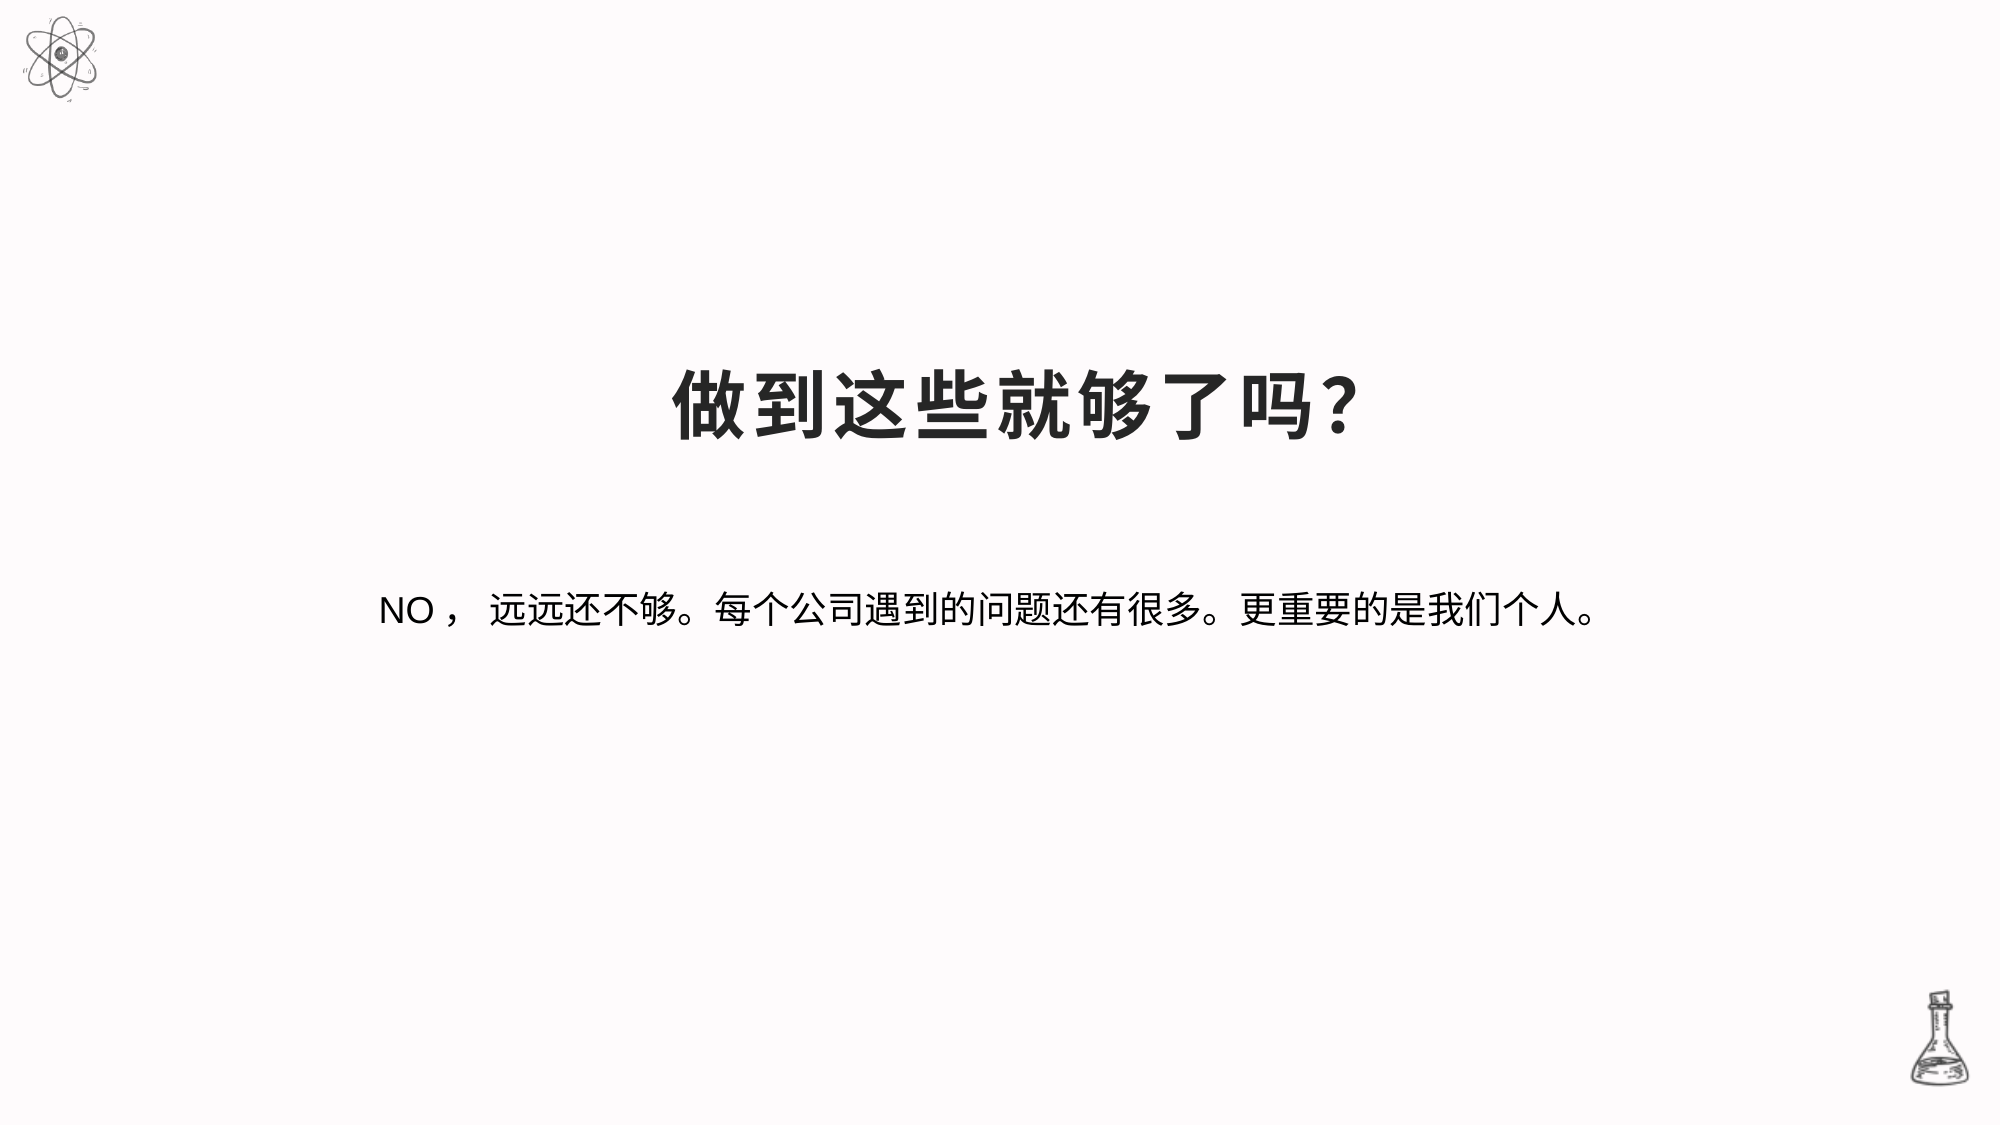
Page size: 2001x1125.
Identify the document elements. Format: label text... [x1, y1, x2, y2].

text_box NO， 远远还不够。每个公司遇到的问题还有很多。更重要的是我们个人。 [363, 578, 1791, 639]
picture [1881, 978, 2000, 1098]
text_box 做到这些就够了吗？ [656, 262, 1500, 527]
picture [0, 0, 119, 119]
